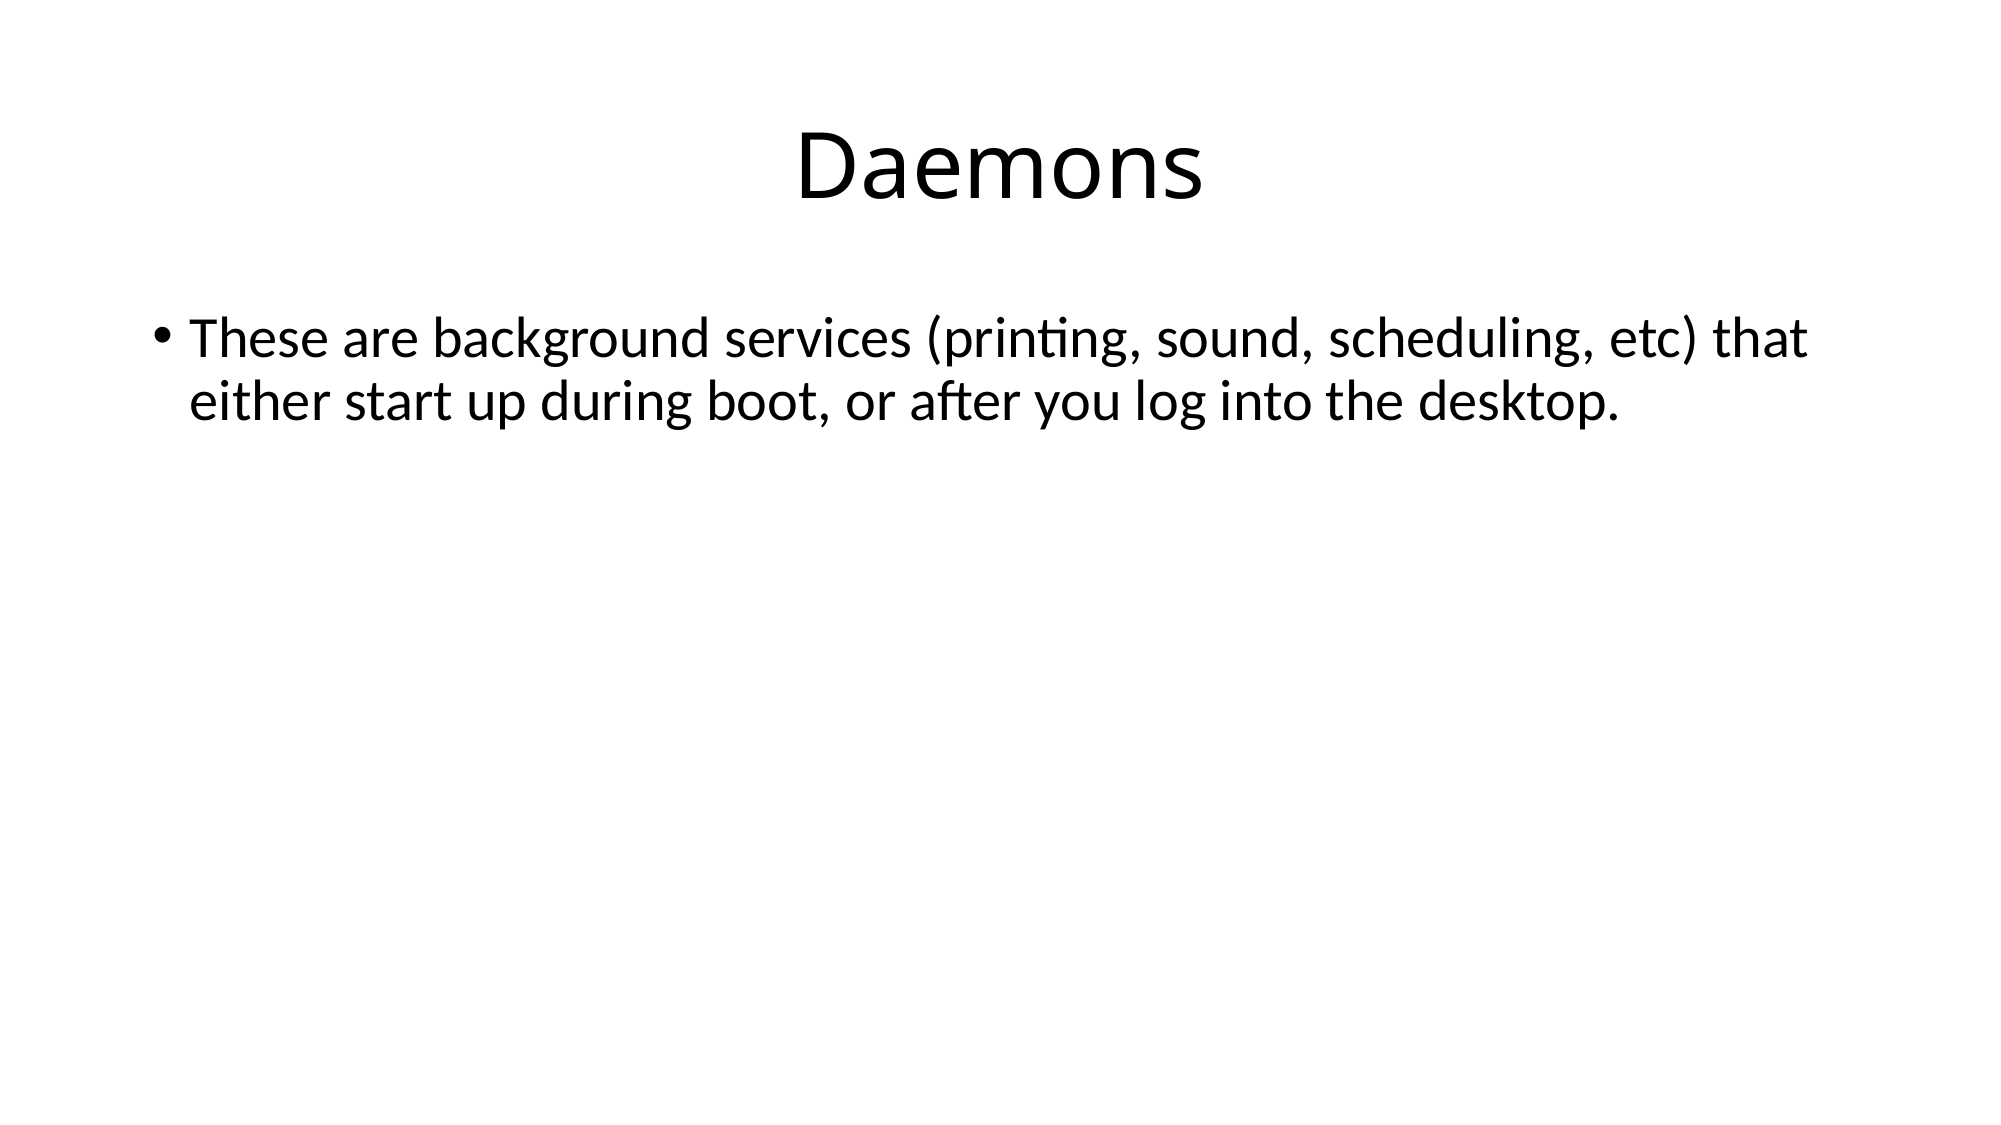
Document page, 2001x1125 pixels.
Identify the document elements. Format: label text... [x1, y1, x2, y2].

title Daemons [137, 59, 1863, 278]
list These are background services (printing, sound, scheduling, etc) that either start up during boot, or after you log into the desktop. [137, 299, 1863, 1014]
